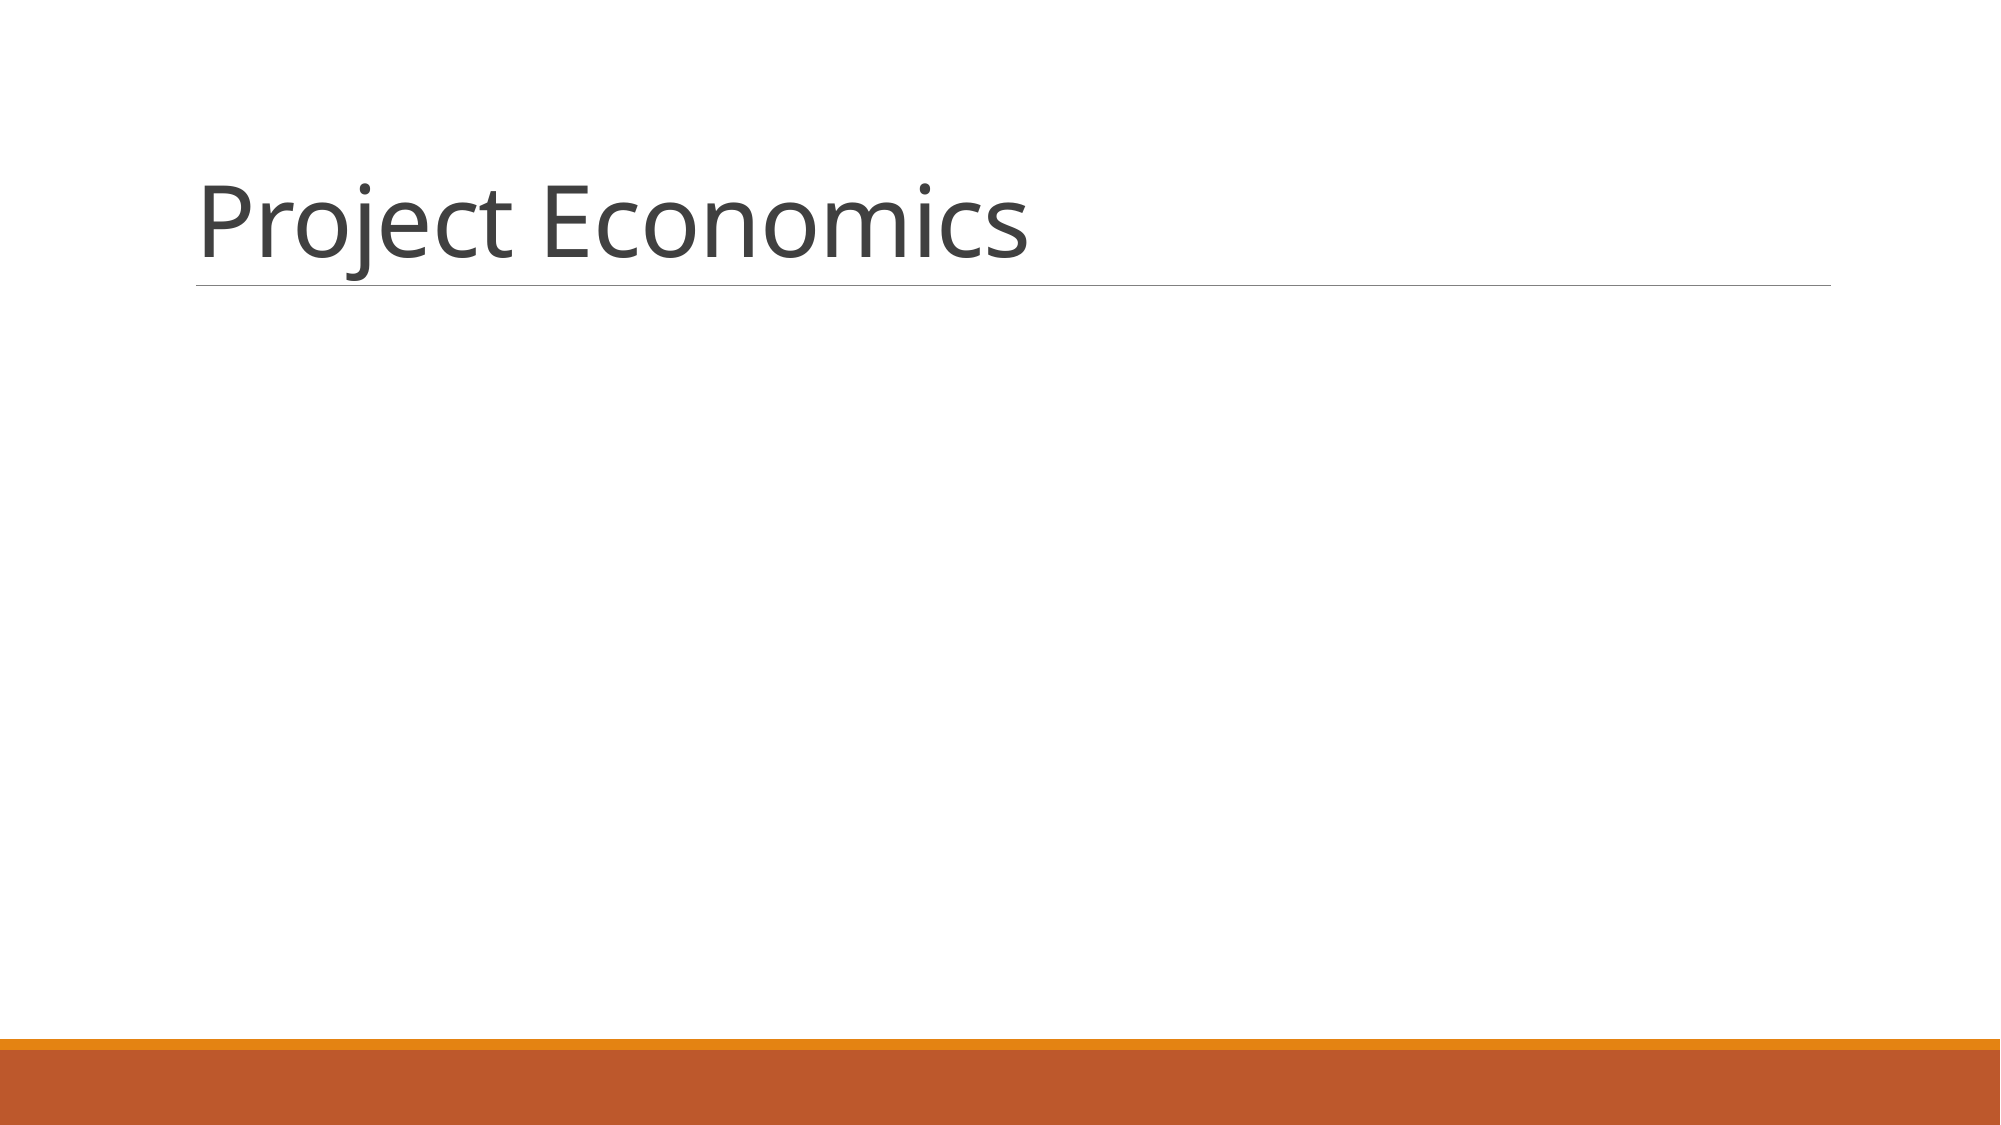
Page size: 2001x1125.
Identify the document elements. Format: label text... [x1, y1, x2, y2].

title Project Economics [180, 47, 1830, 285]
